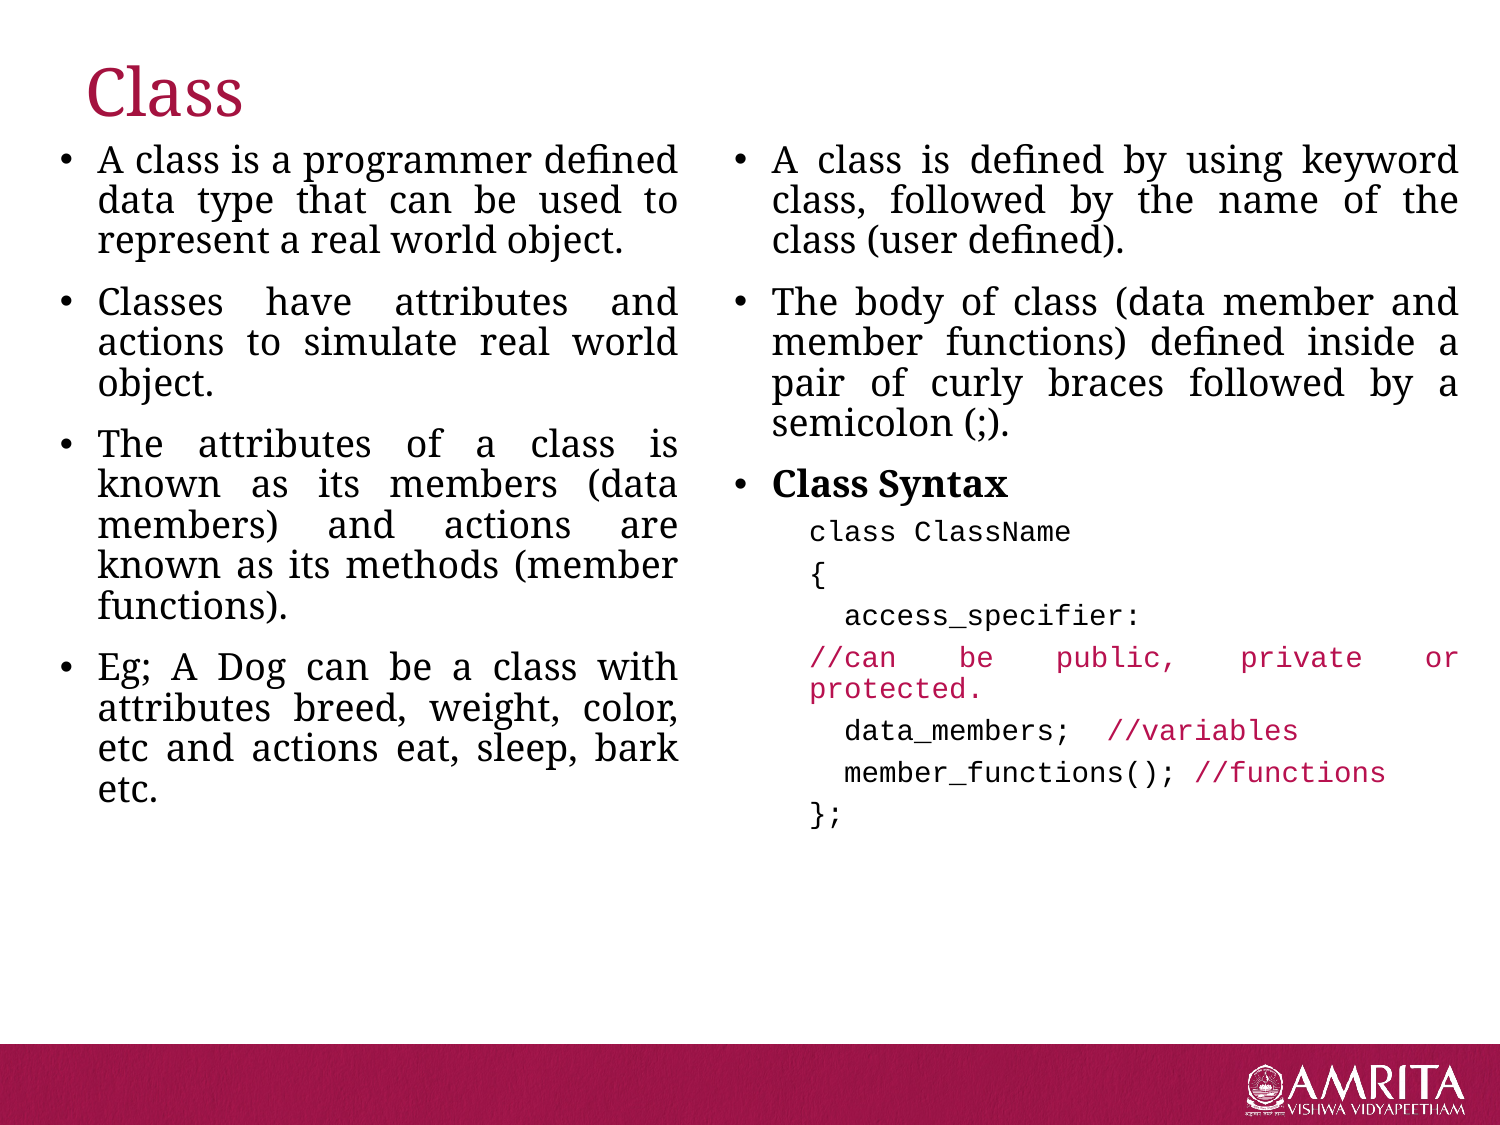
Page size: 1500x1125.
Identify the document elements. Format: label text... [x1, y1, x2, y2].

title Class [70, 57, 1450, 134]
picture [0, 1044, 1500, 1125]
text_box A class is defined by using keyword class, followed by the name of the class (user defined). The body of class (data member and member functions) defined inside a pair of curly braces followed by a semicolon (;). Class Syntax class ClassName { access_specifier: //can be public, private or protected. data_members; //variables member_functions(); //functions }; [719, 133, 1475, 1019]
list A class is a programmer defined data type that can be used to represent a real world object. Classes have attributes and actions to simulate real world object. The attributes of a class is known as its members (data members) and actions are known as its methods (member functions). Eg; A Dog can be a class with attributes breed, weight, color, etc and actions eat, sleep, bark etc. [44, 133, 695, 1019]
